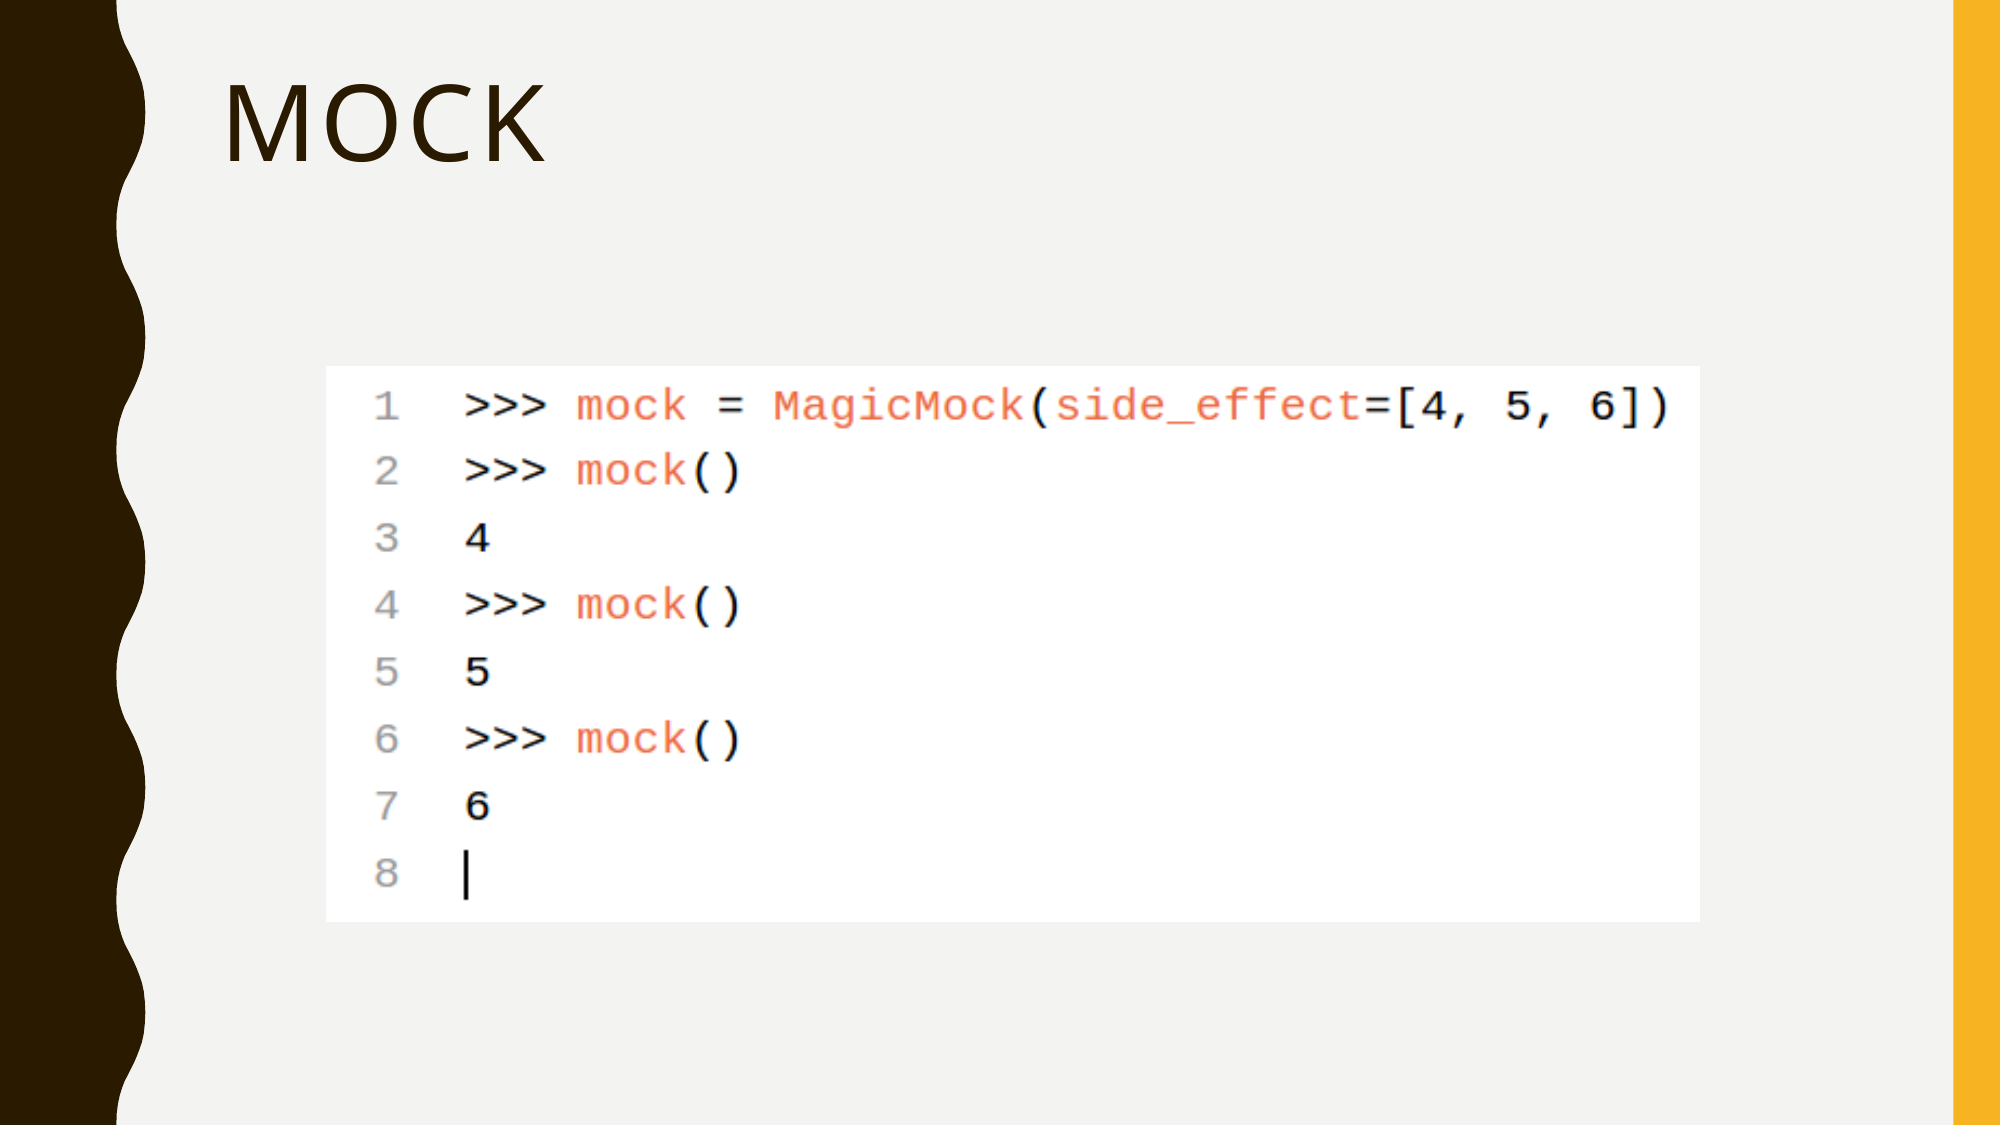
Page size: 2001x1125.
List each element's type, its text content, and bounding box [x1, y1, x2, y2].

title Mock [205, 62, 1875, 308]
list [326, 365, 1700, 922]
